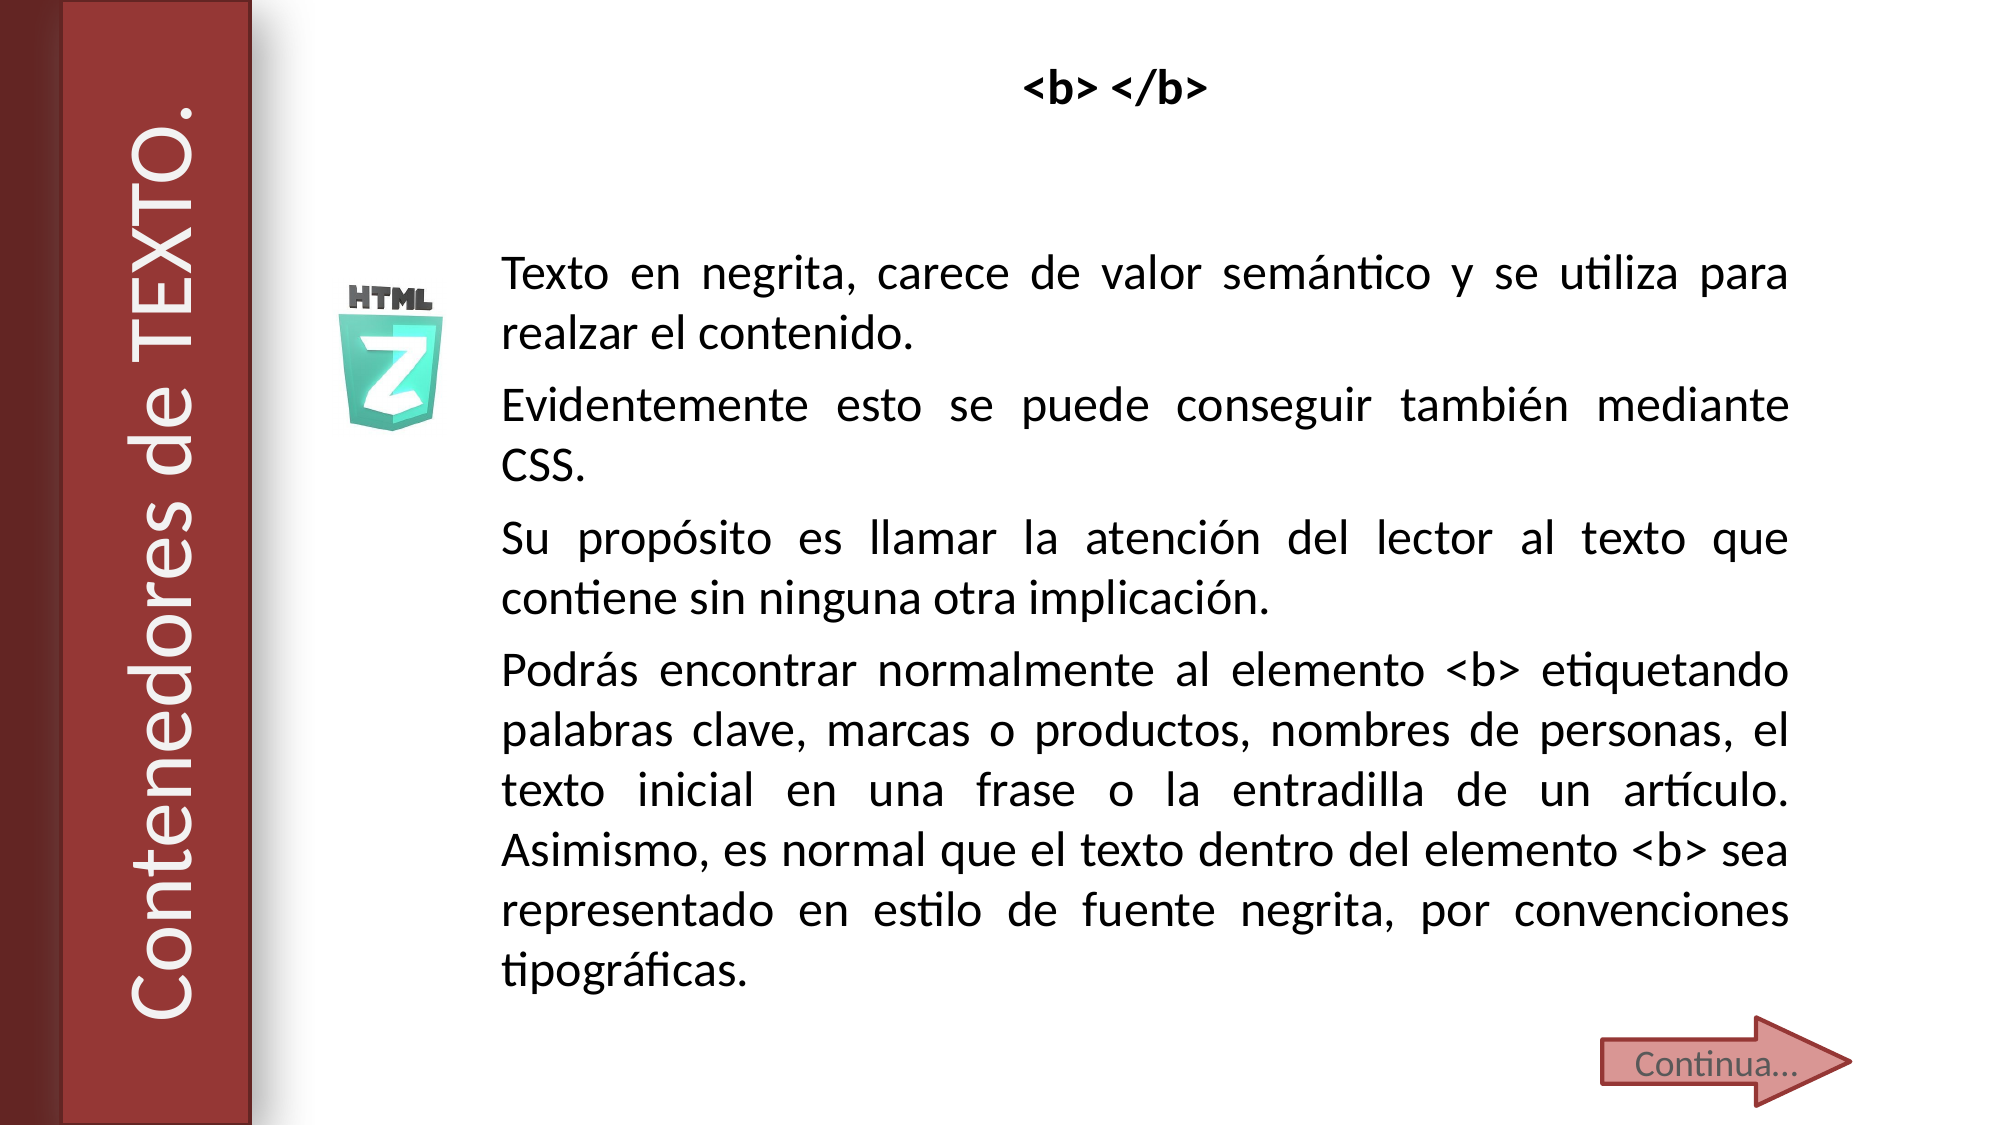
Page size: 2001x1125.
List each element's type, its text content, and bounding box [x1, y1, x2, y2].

text_box Texto en negrita, carece de valor semántico y se utiliza para realzar el contenido. Evidentemente esto se puede conseguir también mediante CSS. Su propósito es llamar la atención del lector al texto que contiene sin ninguna otra implicación. Podrás encontrar normalmente al elemento <b> etiquetando palabras clave, marcas o productos, nombres de personas, el texto inicial en una frase o la entradilla de un artículo. Asimismo, es normal que el texto dentro del elemento <b> sea representado en estilo de fuente negrita, por convenciones tipográficas. [487, 231, 1806, 1004]
picture [332, 278, 447, 437]
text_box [1602, 1017, 1851, 1107]
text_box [0, 0, 251, 1125]
text_box <b> </b> [389, 46, 1831, 122]
